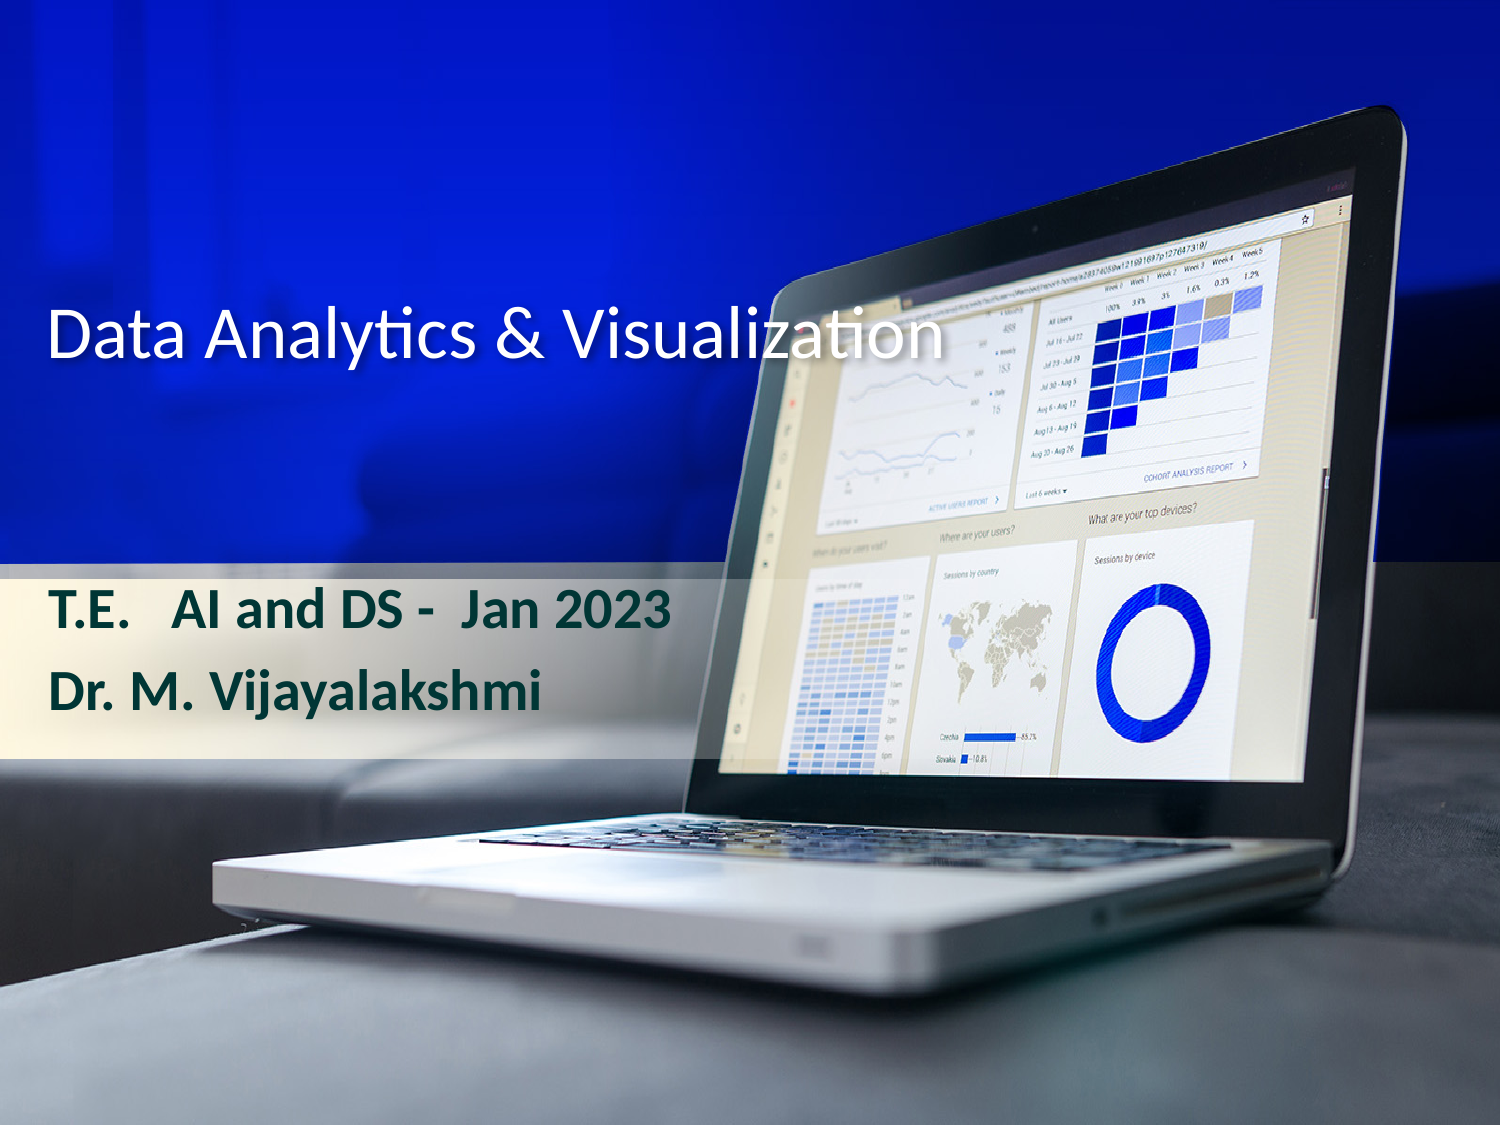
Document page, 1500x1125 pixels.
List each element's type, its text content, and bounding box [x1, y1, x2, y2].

picture [0, 0, 1500, 1125]
title Data Analytics & Visualization [31, 208, 1377, 449]
subtitle T.E. AI and DS - Jan 2023 Dr. M. Vijayalakshmi [33, 562, 1377, 741]
